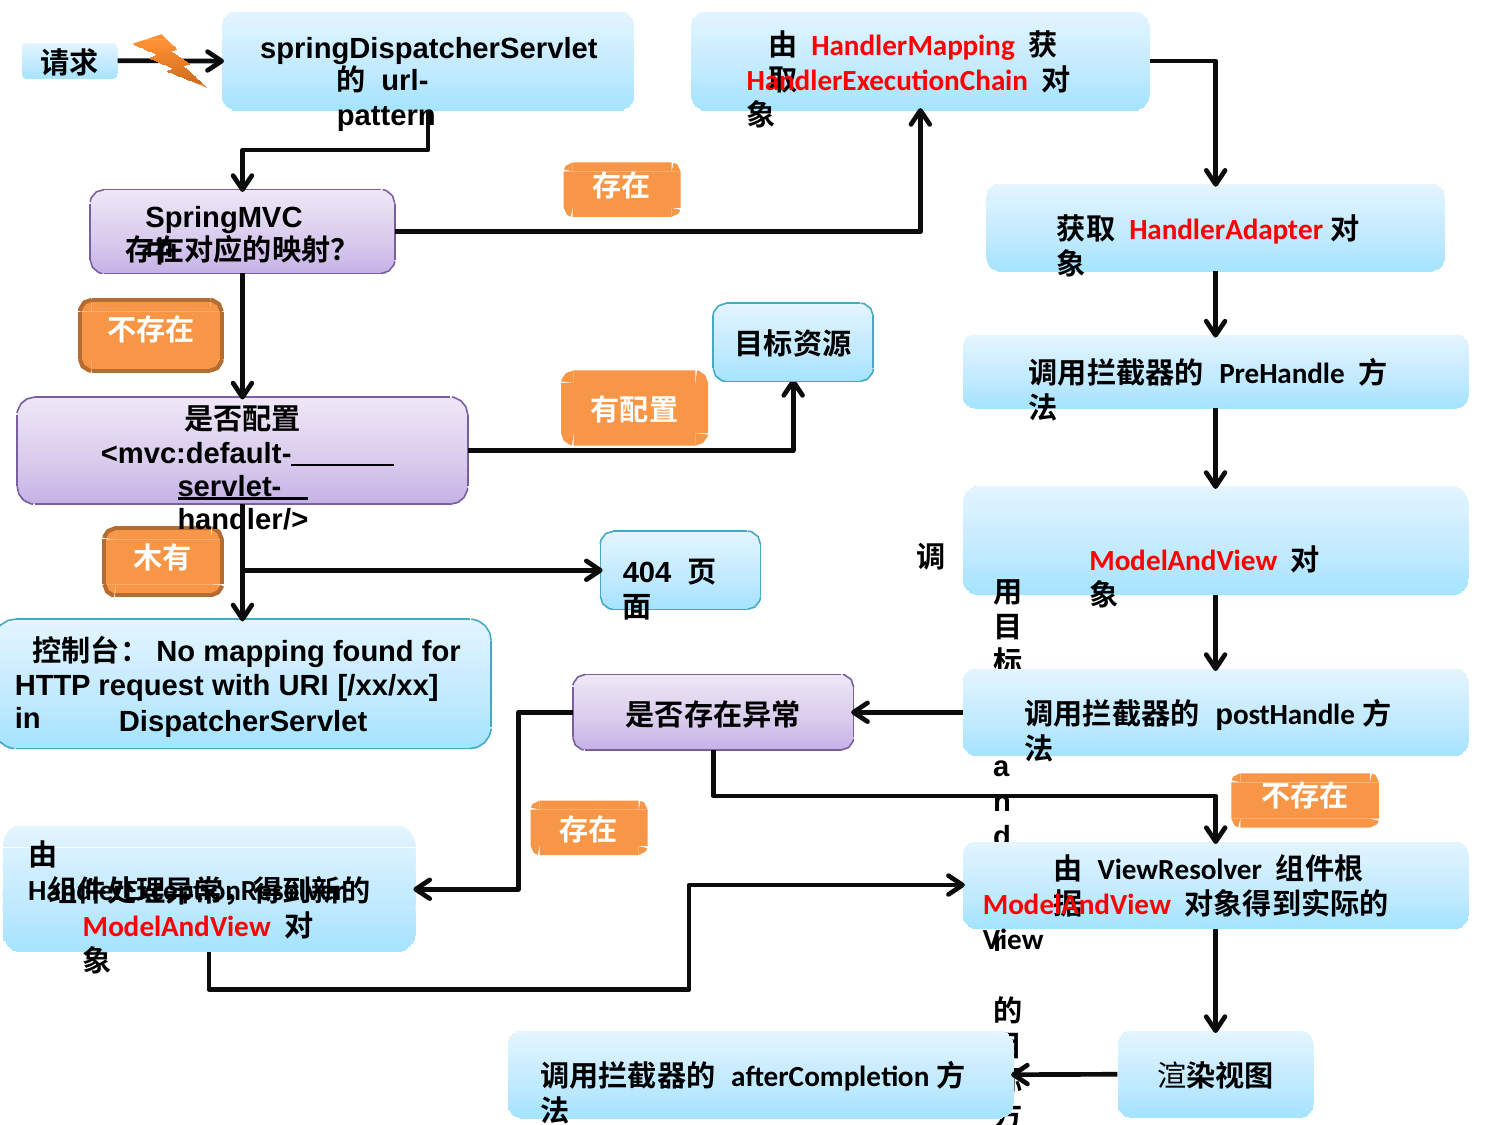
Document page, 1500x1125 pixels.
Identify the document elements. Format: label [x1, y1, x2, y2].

text_box [79, 299, 222, 371]
text_box [969, 210, 1462, 336]
text_box [0, 24, 1469, 1125]
